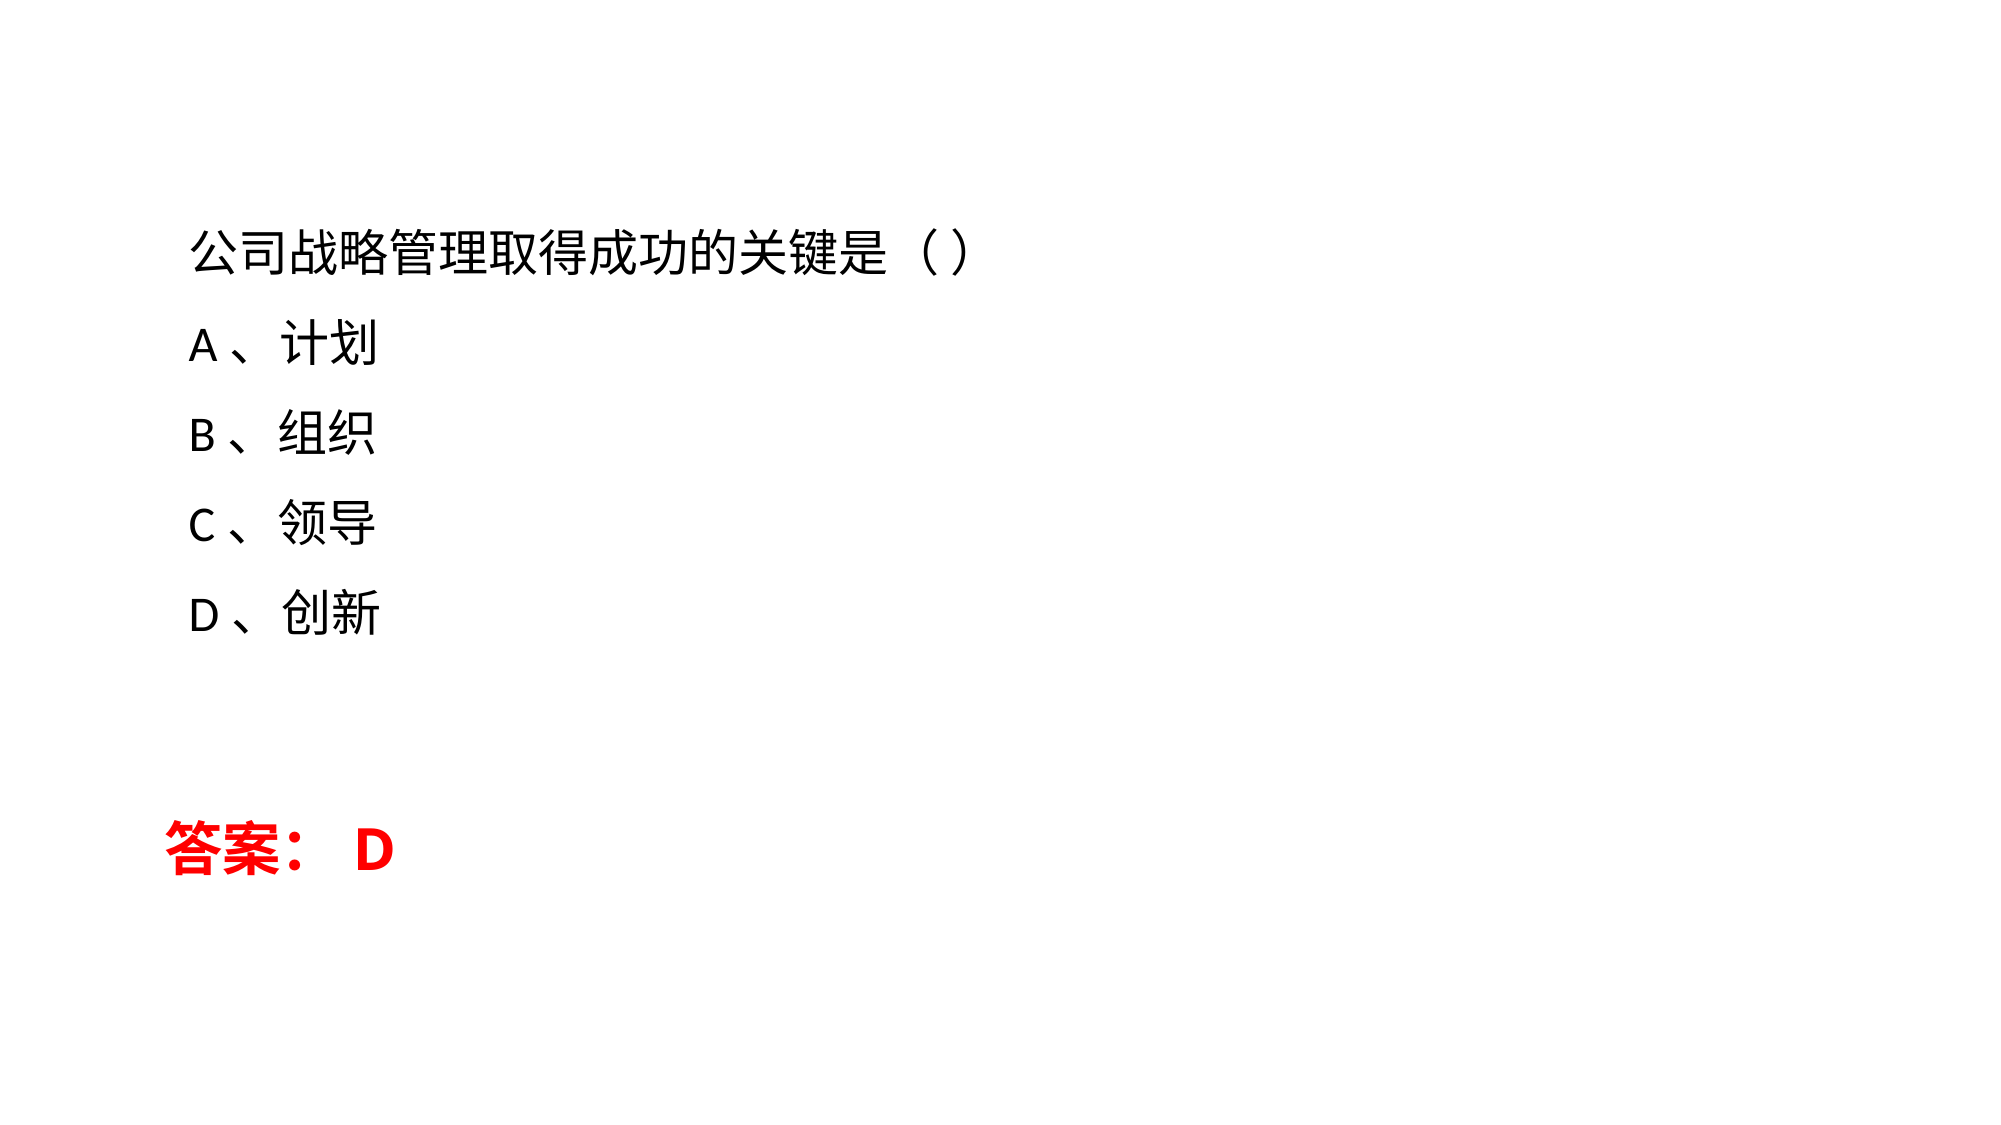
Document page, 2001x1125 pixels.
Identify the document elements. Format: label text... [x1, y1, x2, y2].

text_box 答案：D [149, 804, 618, 890]
text_box 公司战略管理取得成功的关键是（ ） A、计划 B、组织 C、领导 D、创新 [173, 183, 1935, 649]
